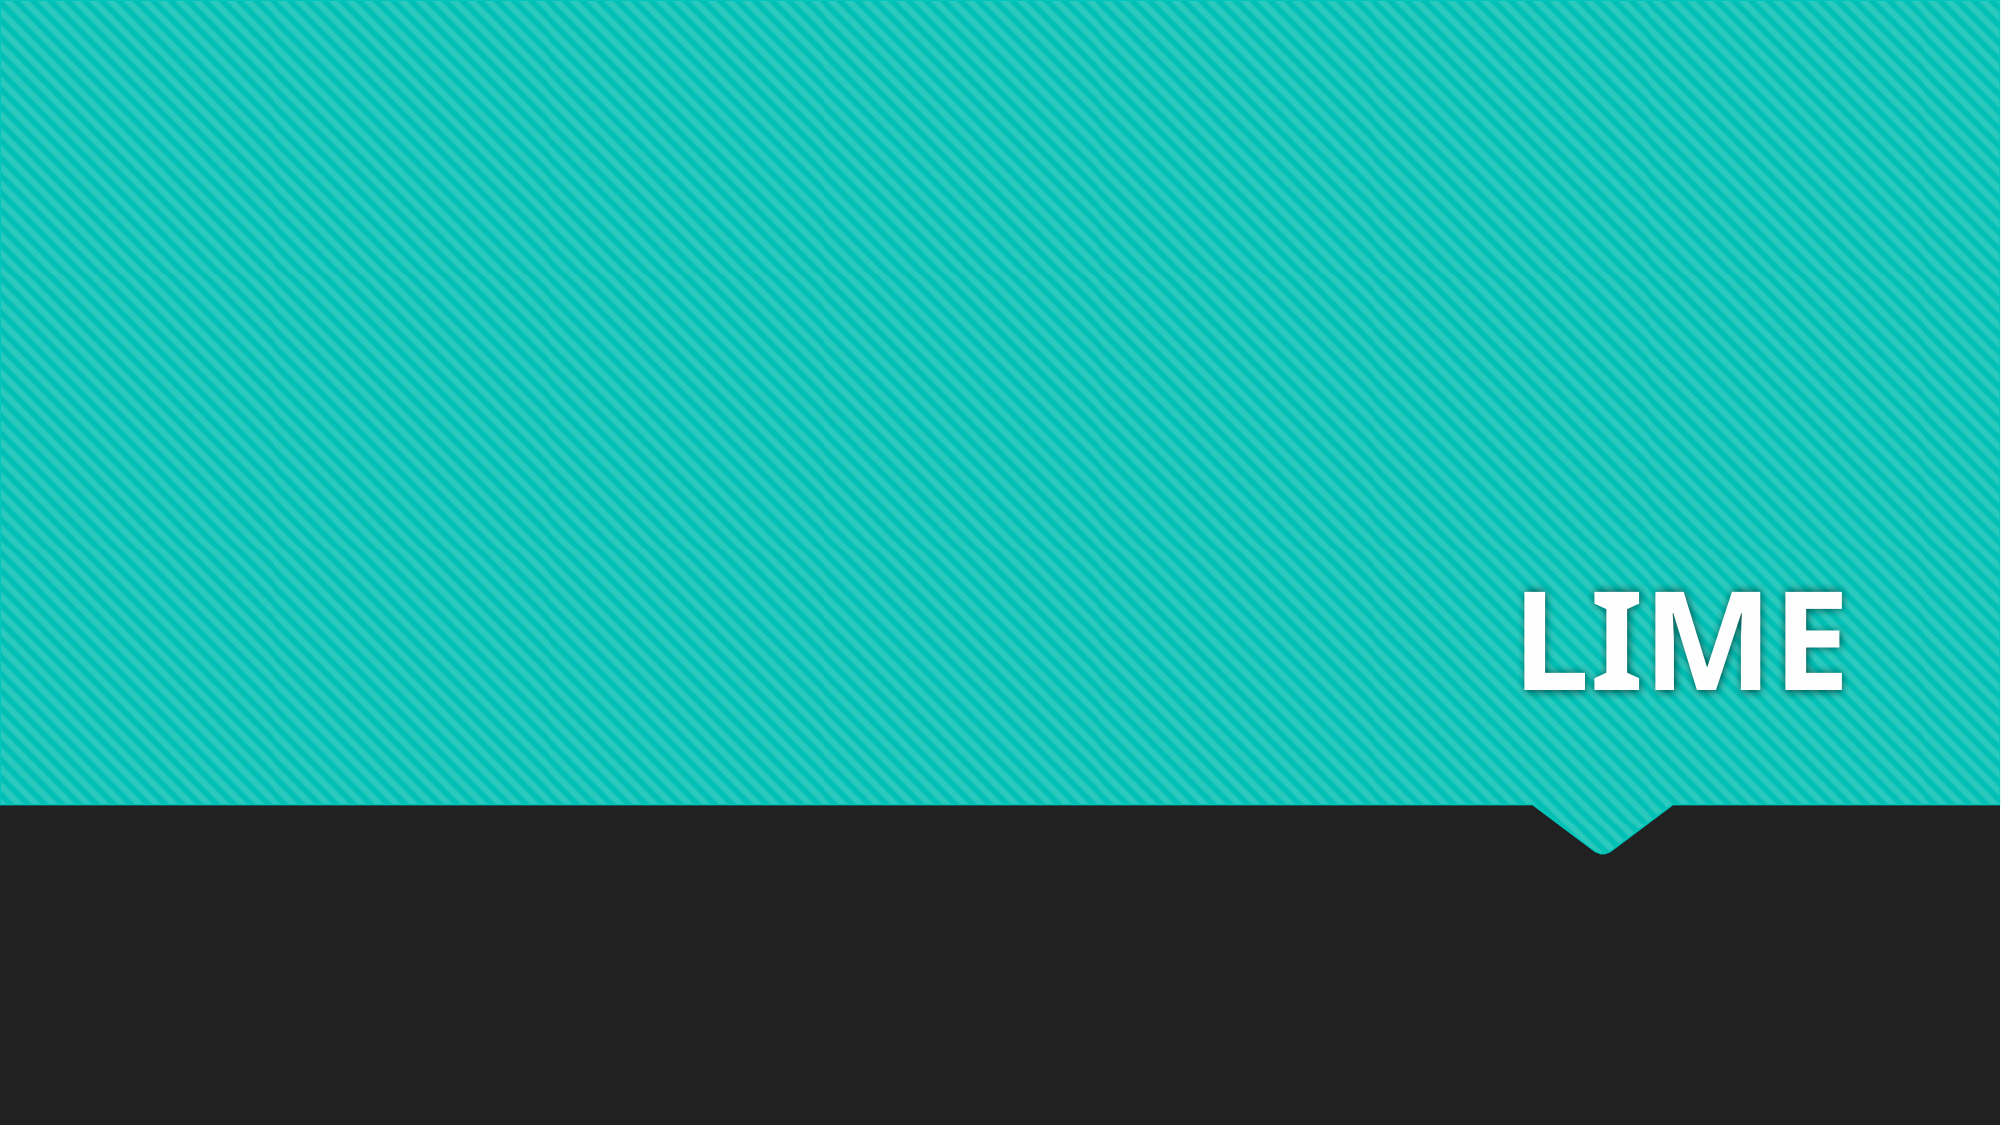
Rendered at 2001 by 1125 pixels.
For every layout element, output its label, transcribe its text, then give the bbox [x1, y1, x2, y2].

title LIME [132, 484, 1866, 726]
